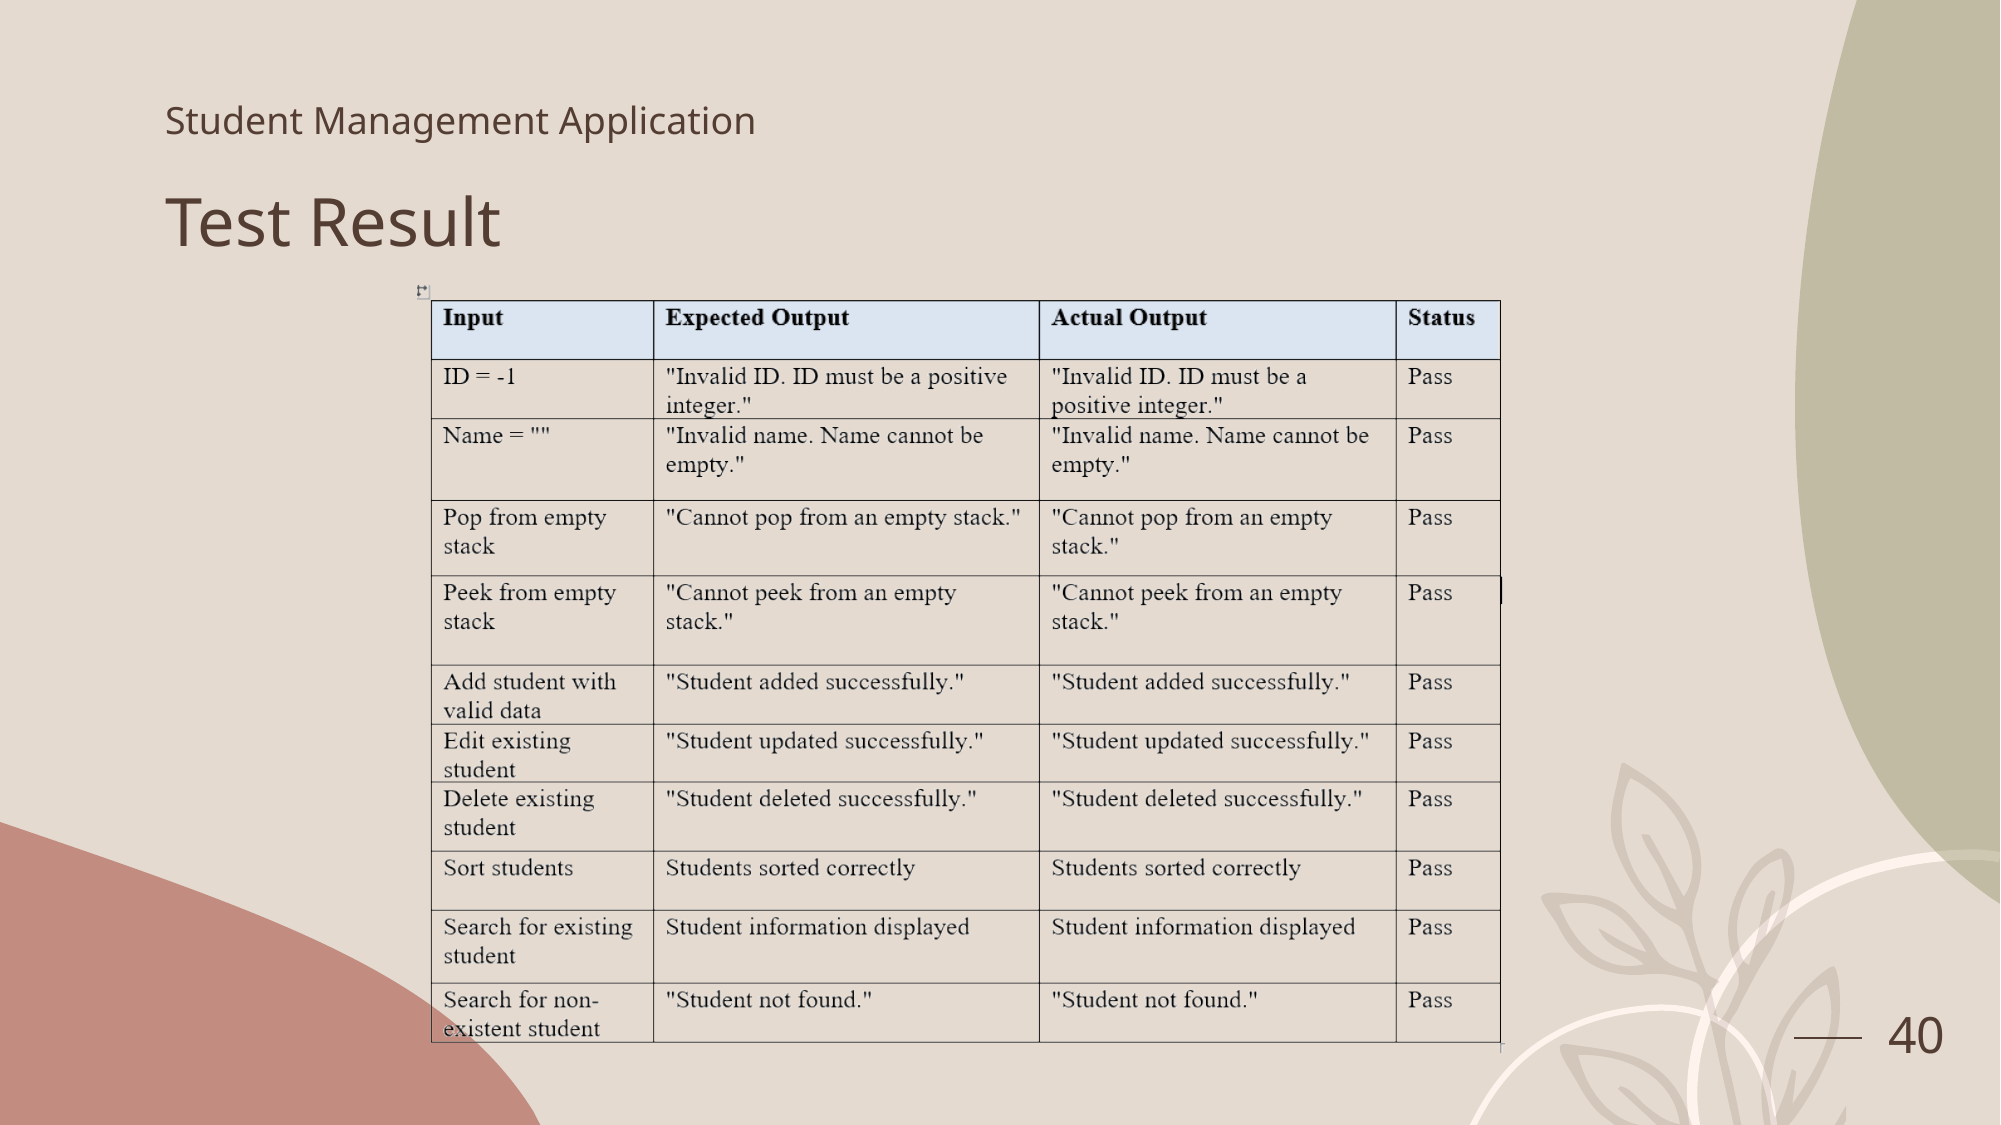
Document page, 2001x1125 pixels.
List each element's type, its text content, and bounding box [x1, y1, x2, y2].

text_box Student Management Application [150, 71, 826, 150]
title Test Result [150, 153, 1386, 268]
picture [417, 285, 1505, 1053]
slide_number 40 [1862, 964, 1971, 1112]
